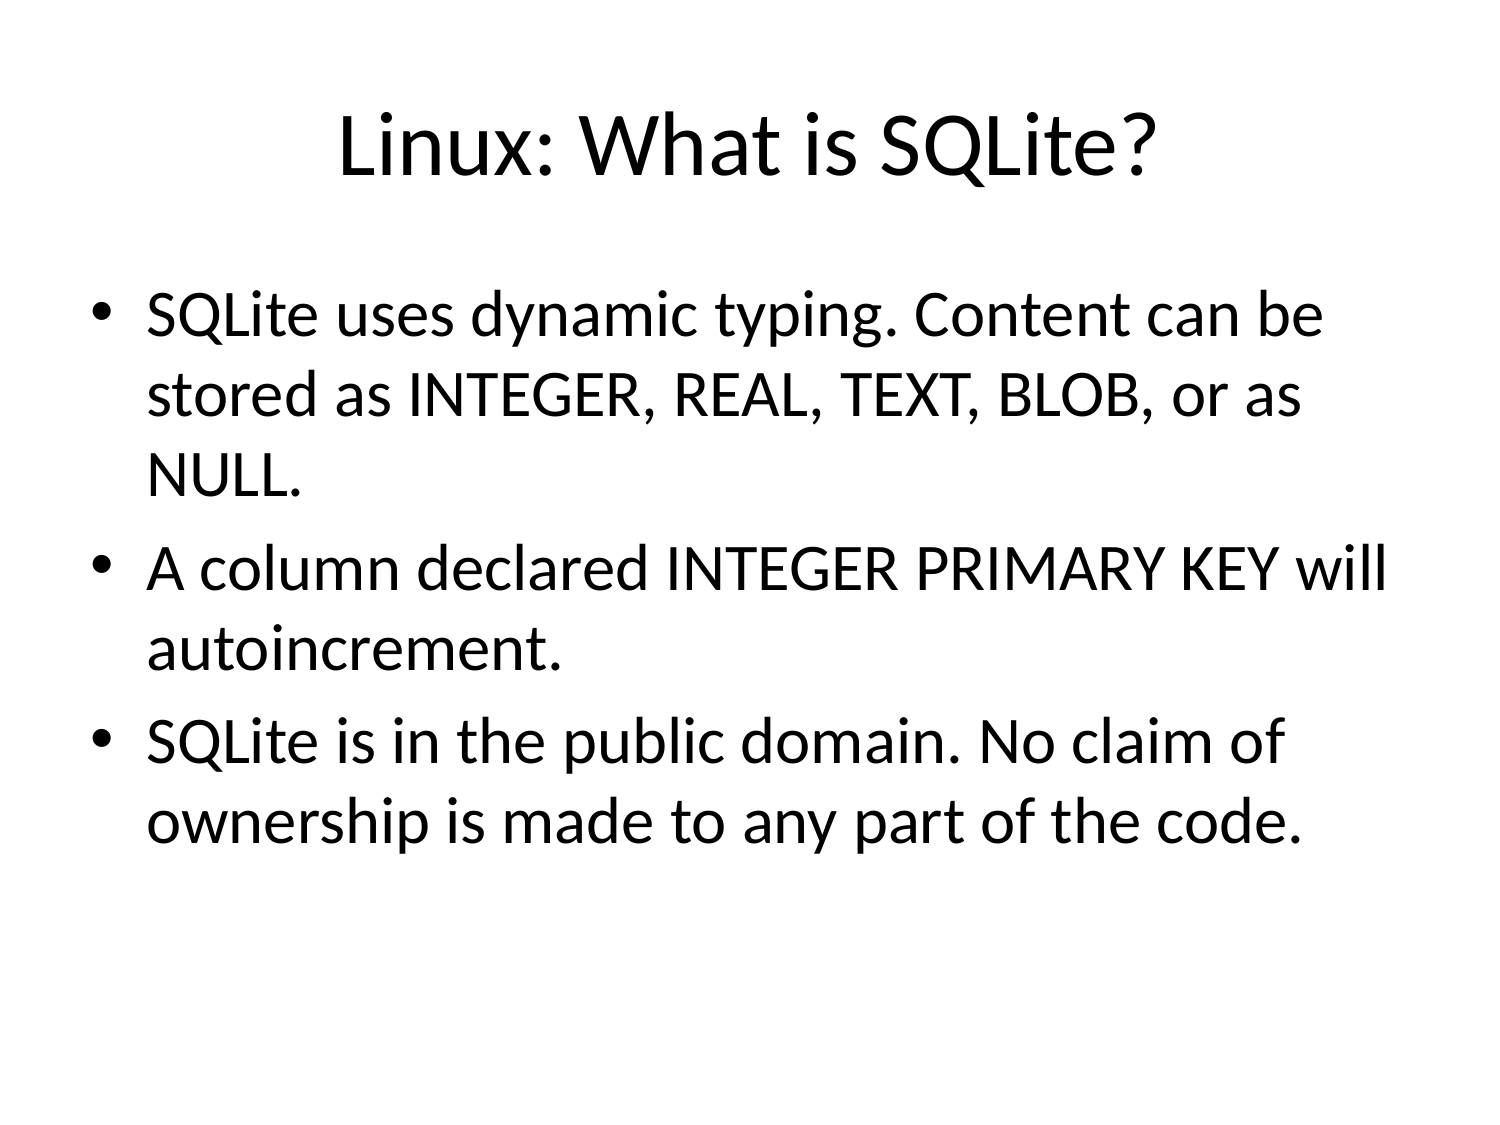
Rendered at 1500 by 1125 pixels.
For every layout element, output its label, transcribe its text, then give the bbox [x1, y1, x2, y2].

title Linux: What is SQLite? [75, 45, 1425, 233]
list SQLite uses dynamic typing. Content can be stored as INTEGER, REAL, TEXT, BLOB, or as NULL. A column declared INTEGER PRIMARY KEY will autoincrement. SQLite is in the public domain. No claim of ownership is made to any part of the code. [75, 262, 1425, 1100]
